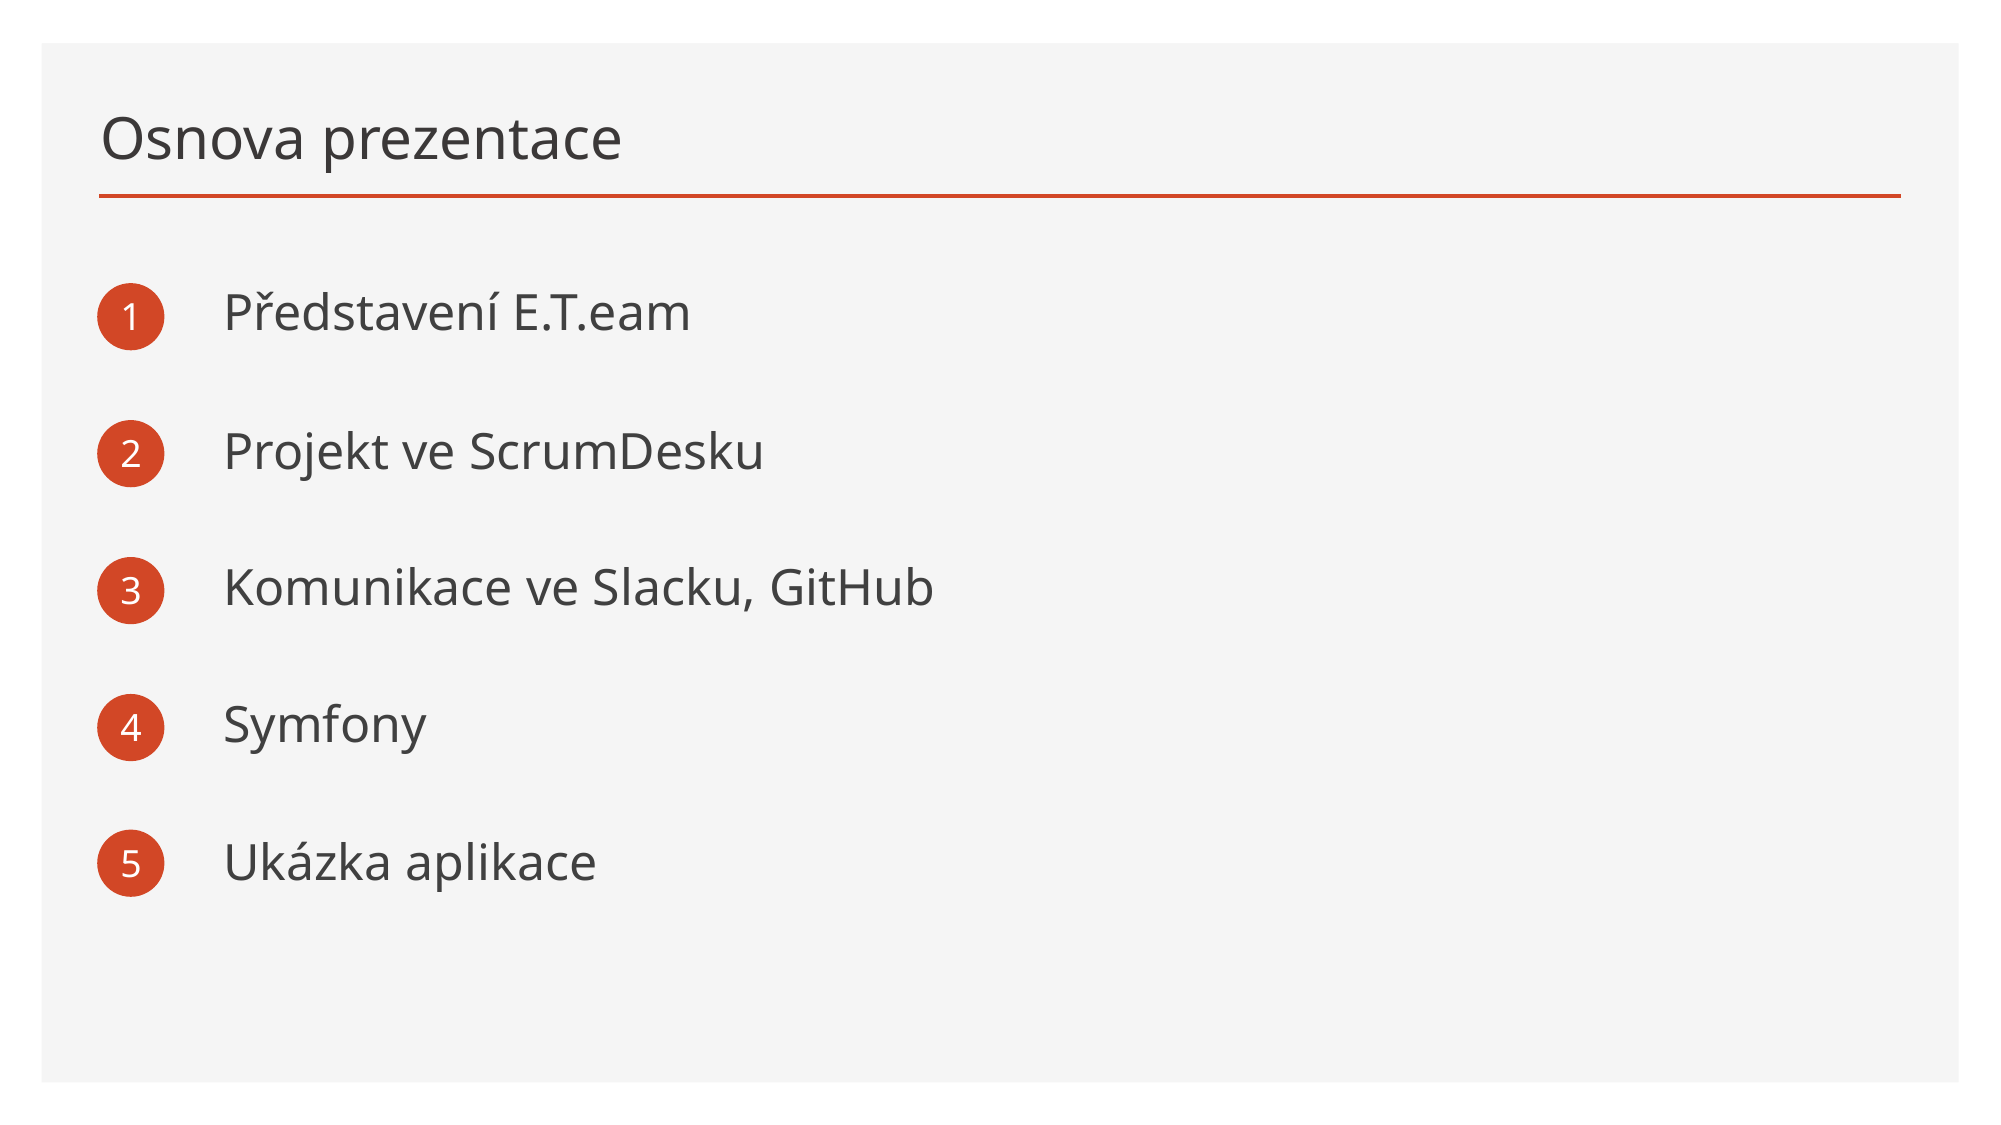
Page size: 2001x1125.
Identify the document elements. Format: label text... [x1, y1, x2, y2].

text_box Komunikace ve Slacku, GitHub [208, 570, 1903, 642]
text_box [85, 283, 177, 351]
text_box Představení E.T.eam [208, 295, 1903, 367]
text_box Projekt ve ScrumDesku [208, 434, 1903, 506]
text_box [85, 829, 177, 897]
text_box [85, 556, 177, 625]
text_box Symfony [208, 707, 1903, 779]
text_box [85, 693, 177, 762]
title Osnova prezentace [85, 73, 1214, 179]
text_box Ukázka aplikace [208, 845, 1903, 917]
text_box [85, 420, 177, 488]
